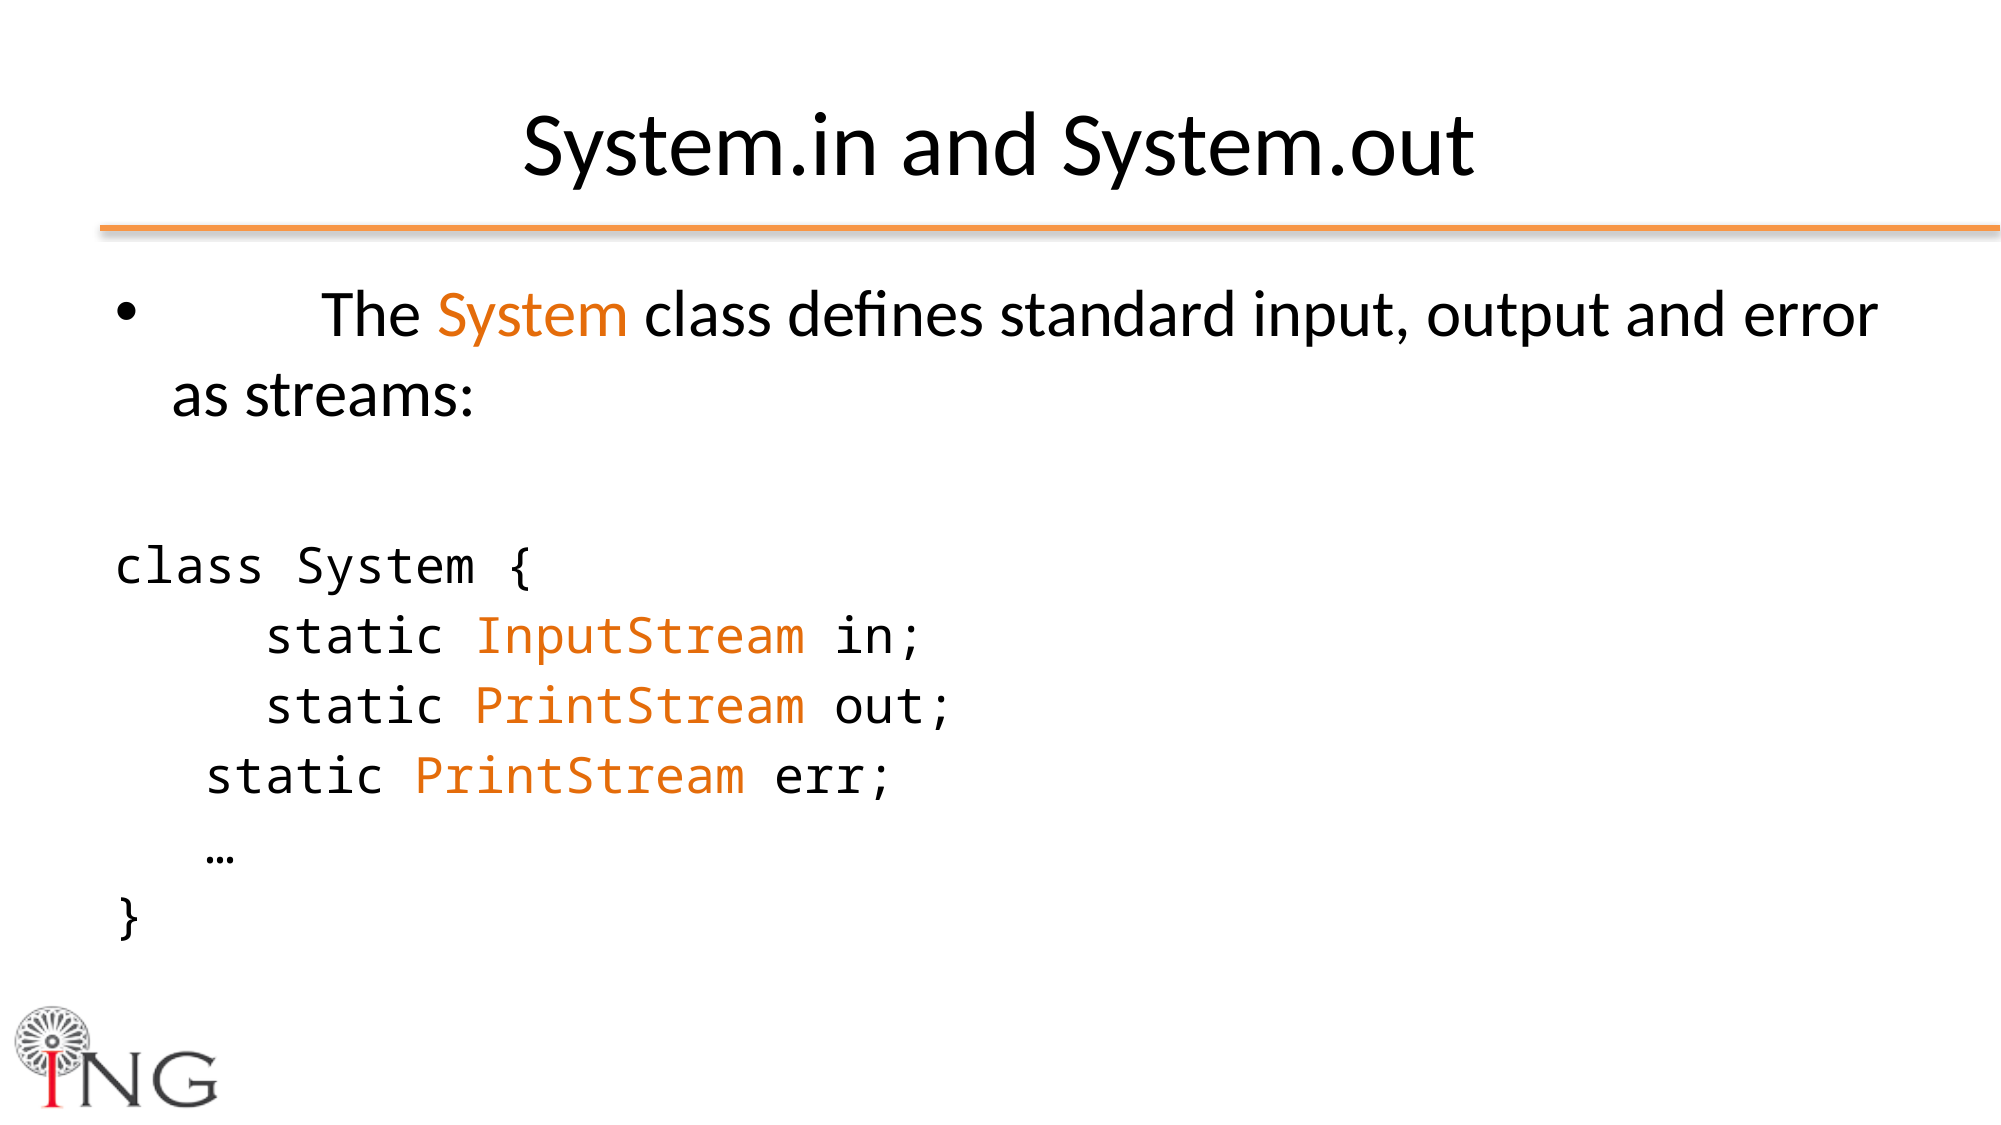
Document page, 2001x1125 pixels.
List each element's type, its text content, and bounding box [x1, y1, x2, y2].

list The System class defines standard input, output and error as streams: class System { static InputStream in; static PrintStream out; static PrintStream err; … } [99, 262, 1900, 1005]
picture [0, 987, 244, 1125]
title System.in and System.out [99, 45, 1900, 233]
